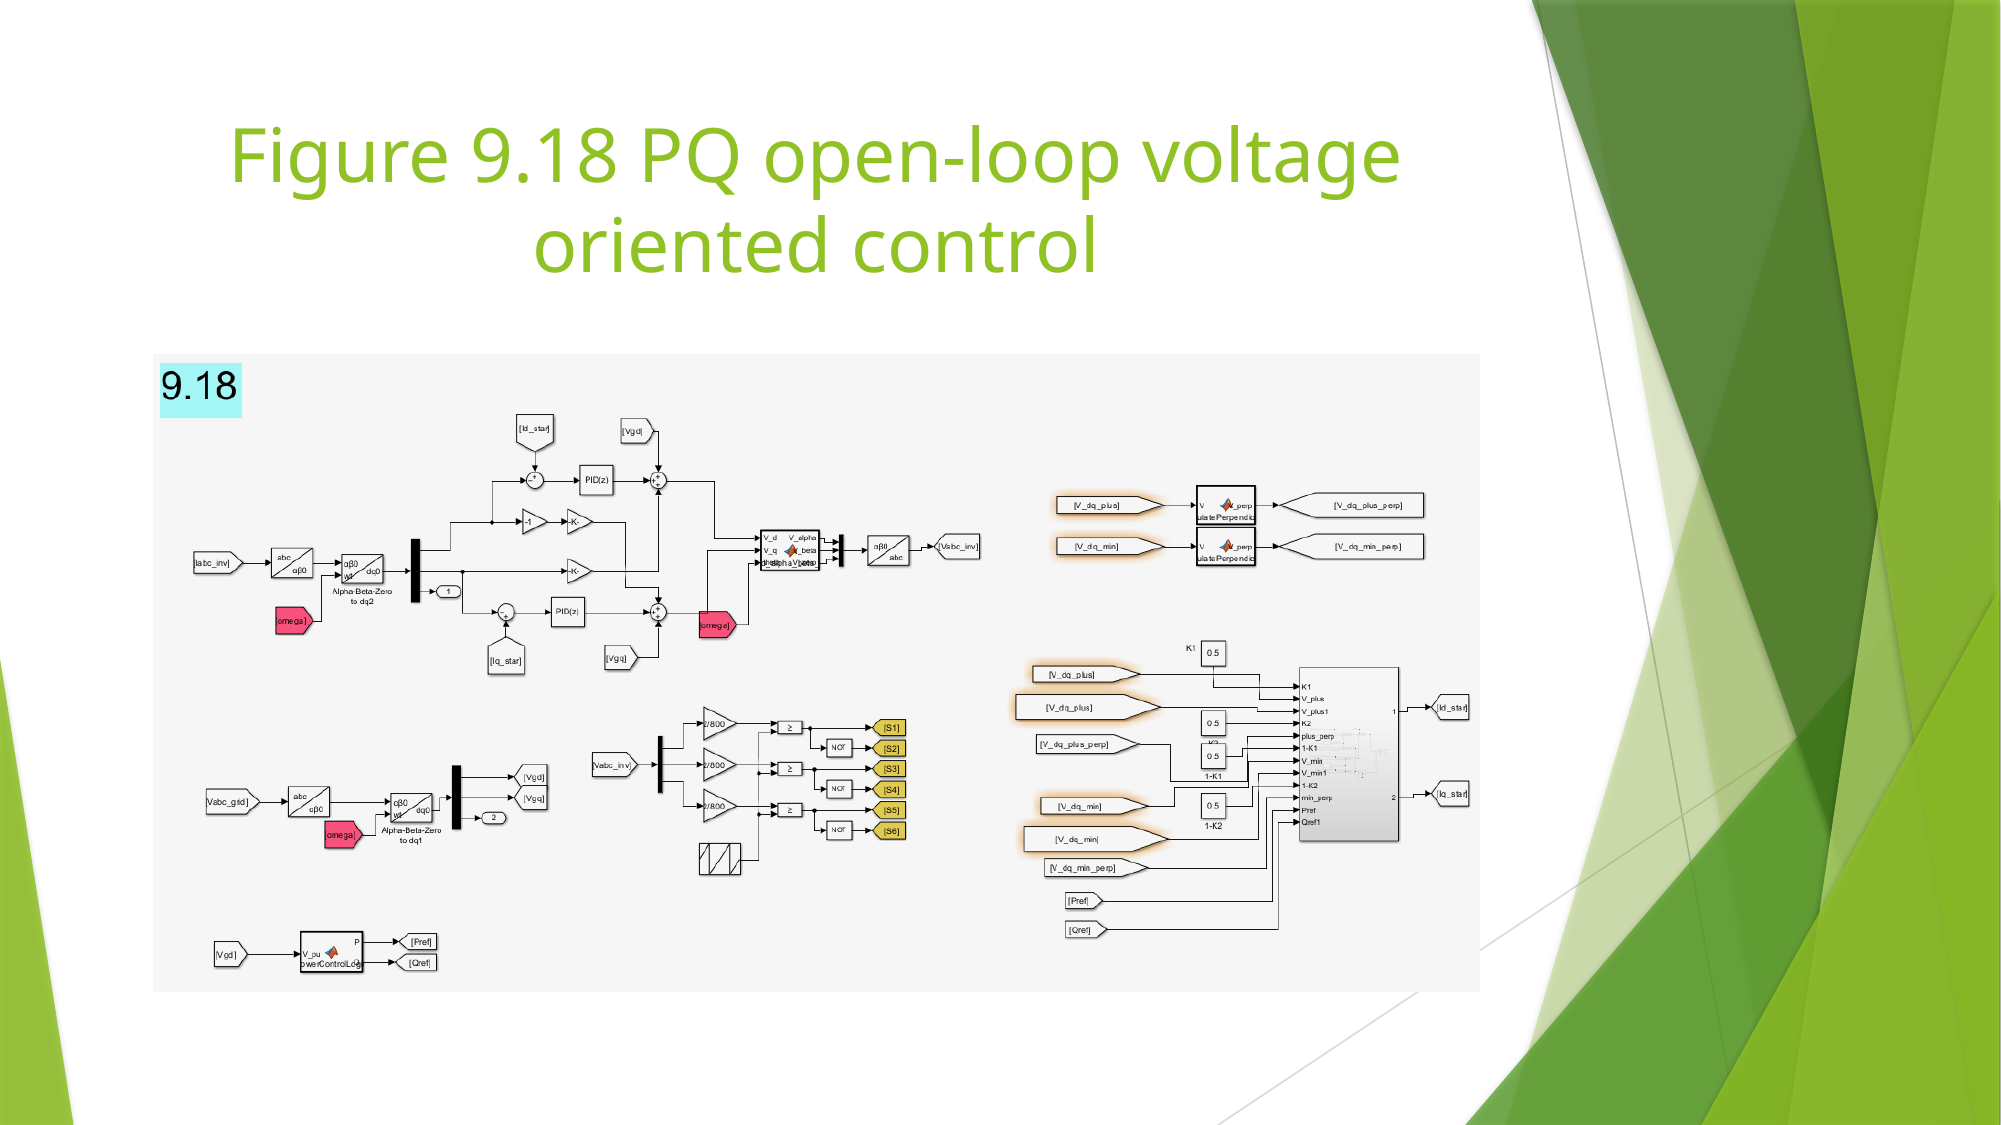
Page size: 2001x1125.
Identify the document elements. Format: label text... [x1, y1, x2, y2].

title Figure 9.18 PQ open-loop voltage oriented control [111, 99, 1522, 317]
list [152, 353, 1480, 992]
